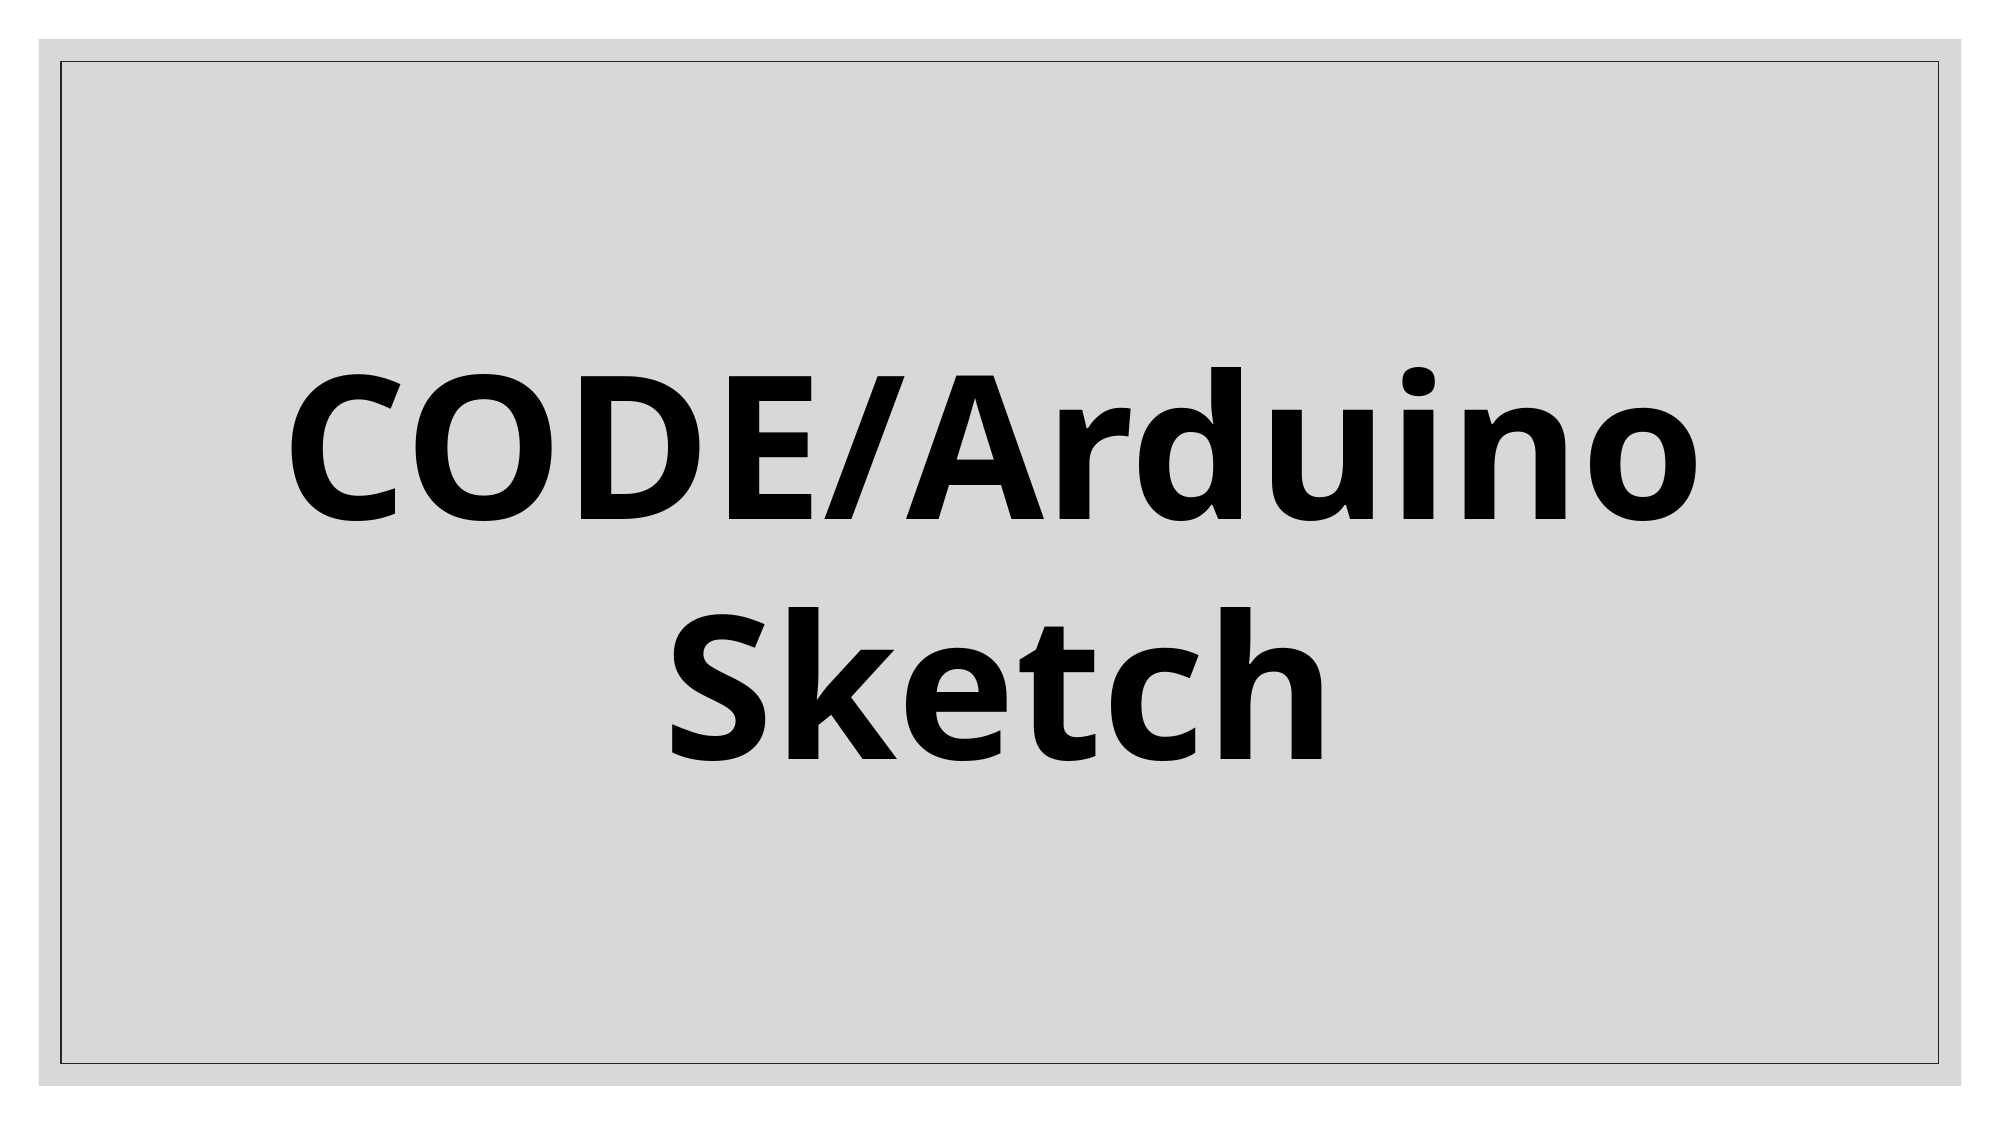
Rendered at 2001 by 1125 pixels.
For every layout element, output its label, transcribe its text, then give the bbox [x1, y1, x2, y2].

text_box CODE/Arduino Sketch [266, 312, 1734, 808]
